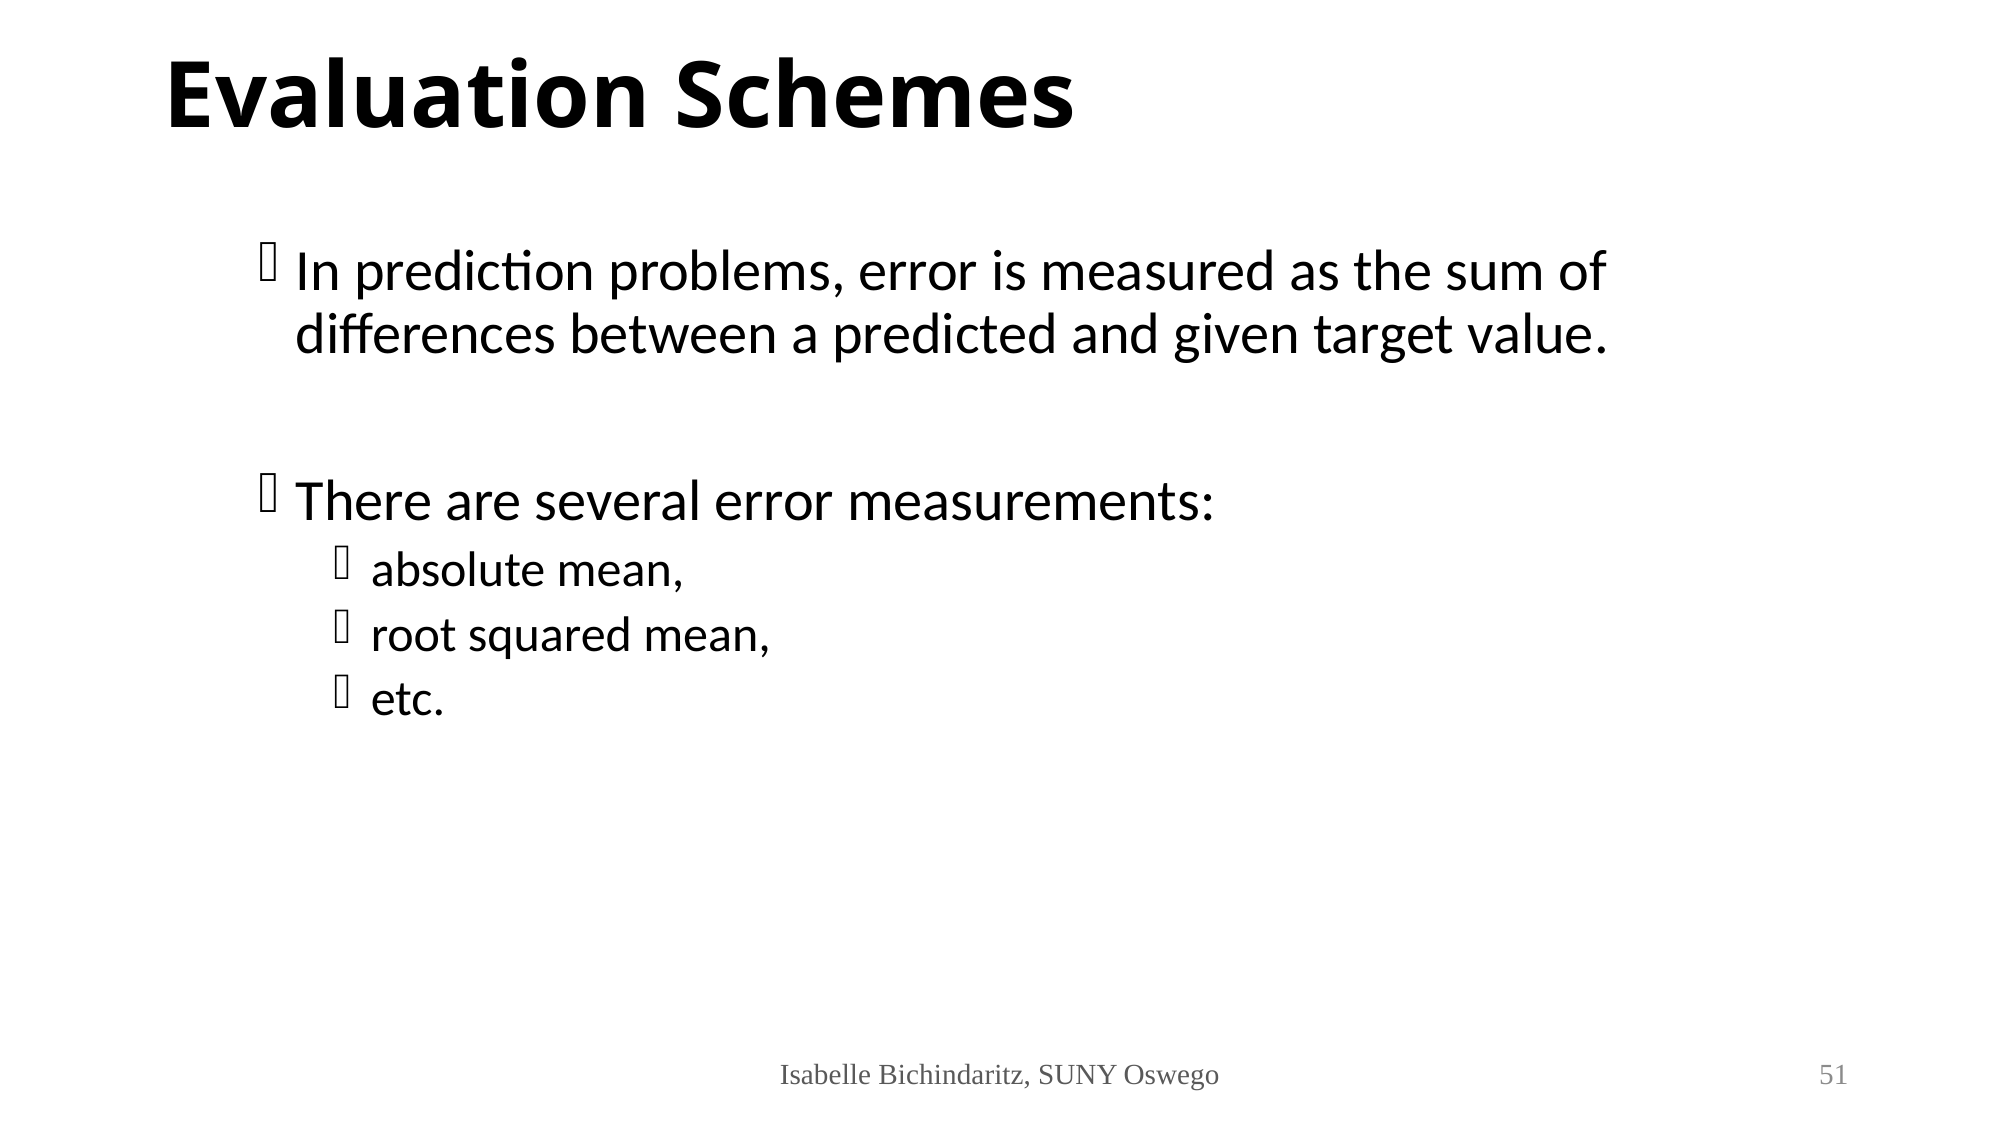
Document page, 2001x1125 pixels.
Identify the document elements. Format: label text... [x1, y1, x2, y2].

title Evaluation Schemes [148, 0, 1592, 155]
slide_number 51 [1413, 1042, 1864, 1103]
list In prediction problems, error is measured as the sum of differences between a predicted and given target value. There are several error measurements: absolute mean, root squared mean, etc. [243, 232, 1732, 1008]
footer Isabelle Bichindaritz, SUNY Oswego [662, 1042, 1338, 1103]
